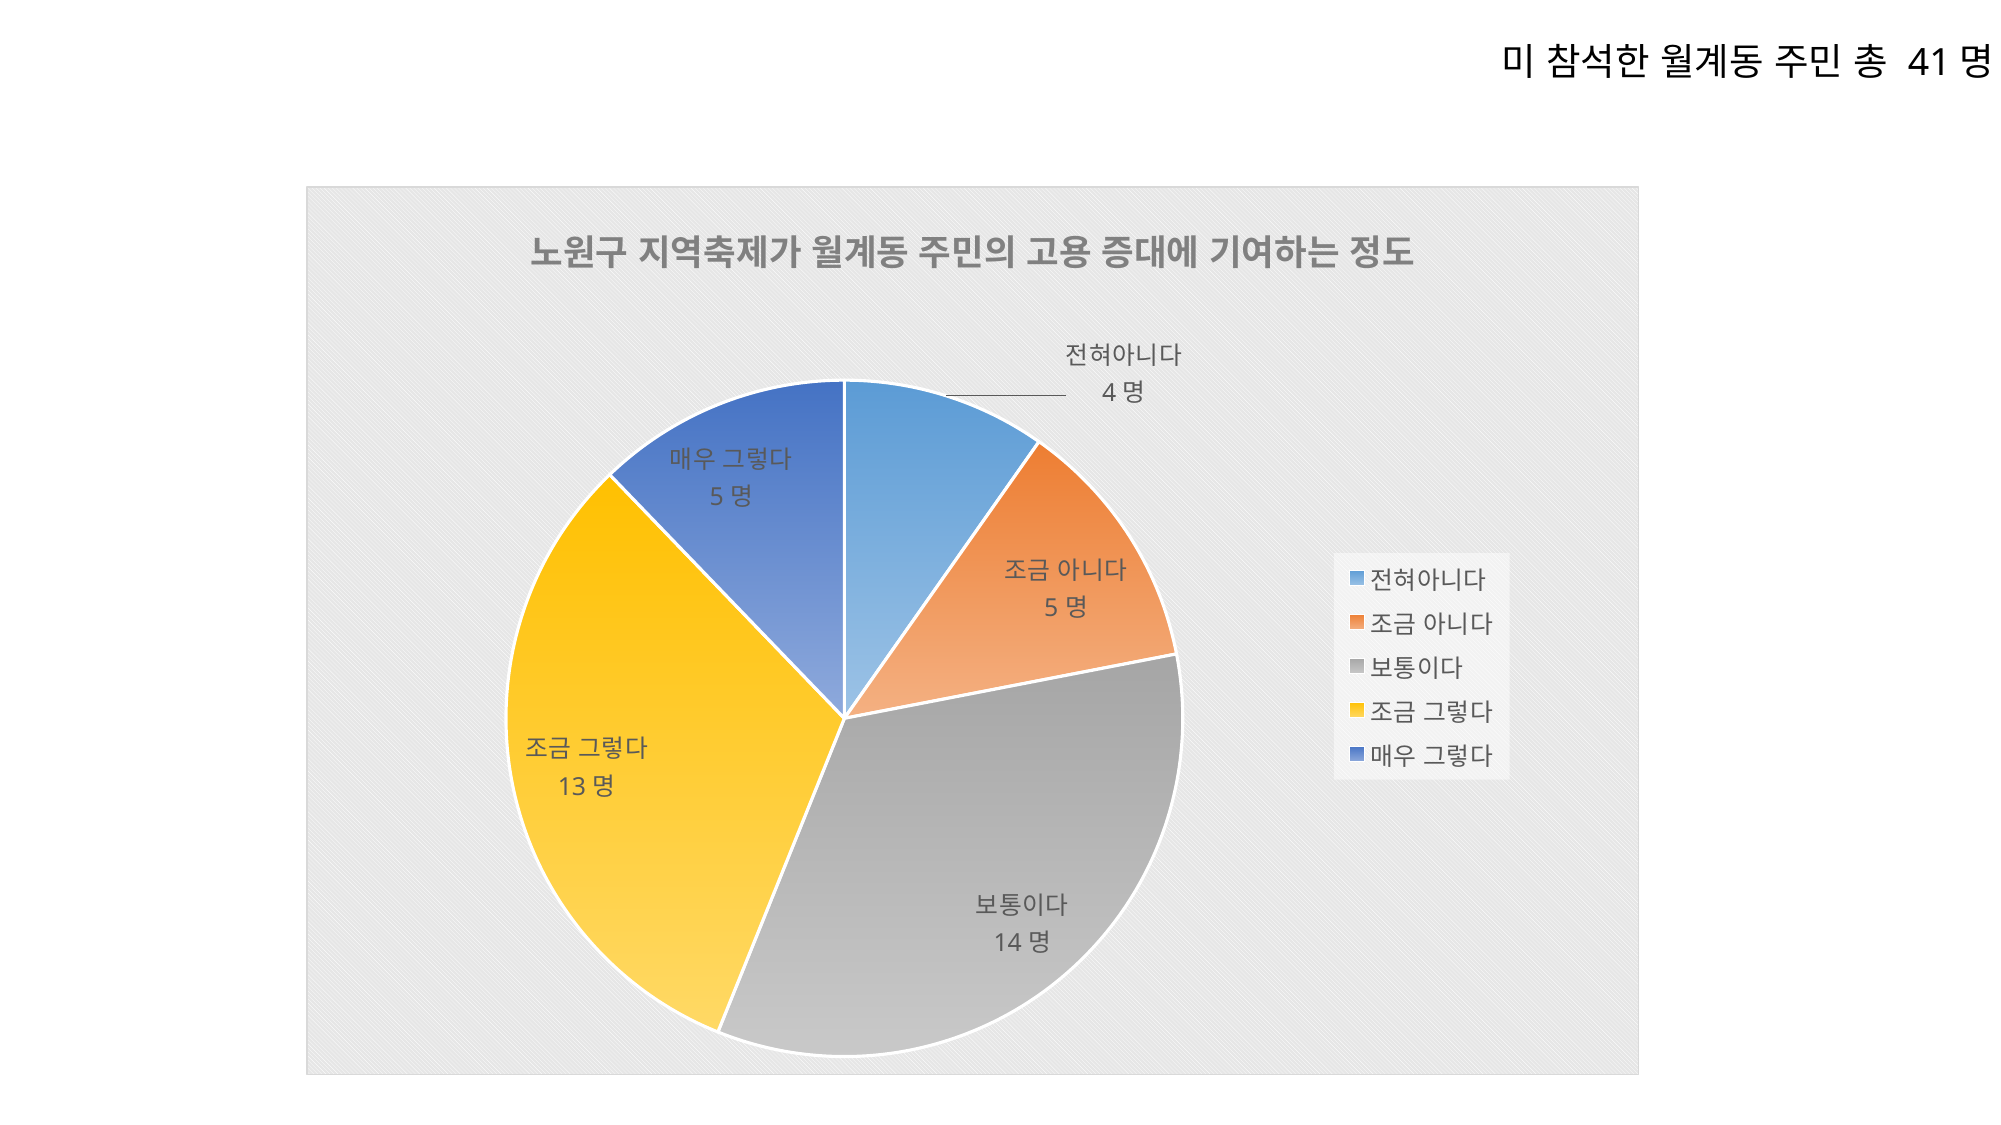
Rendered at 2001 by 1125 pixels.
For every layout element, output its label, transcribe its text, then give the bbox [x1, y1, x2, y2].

text_box 미 참석한 월계동 주민 총 41명 [1486, 30, 2000, 91]
chart [305, 186, 1640, 1076]
